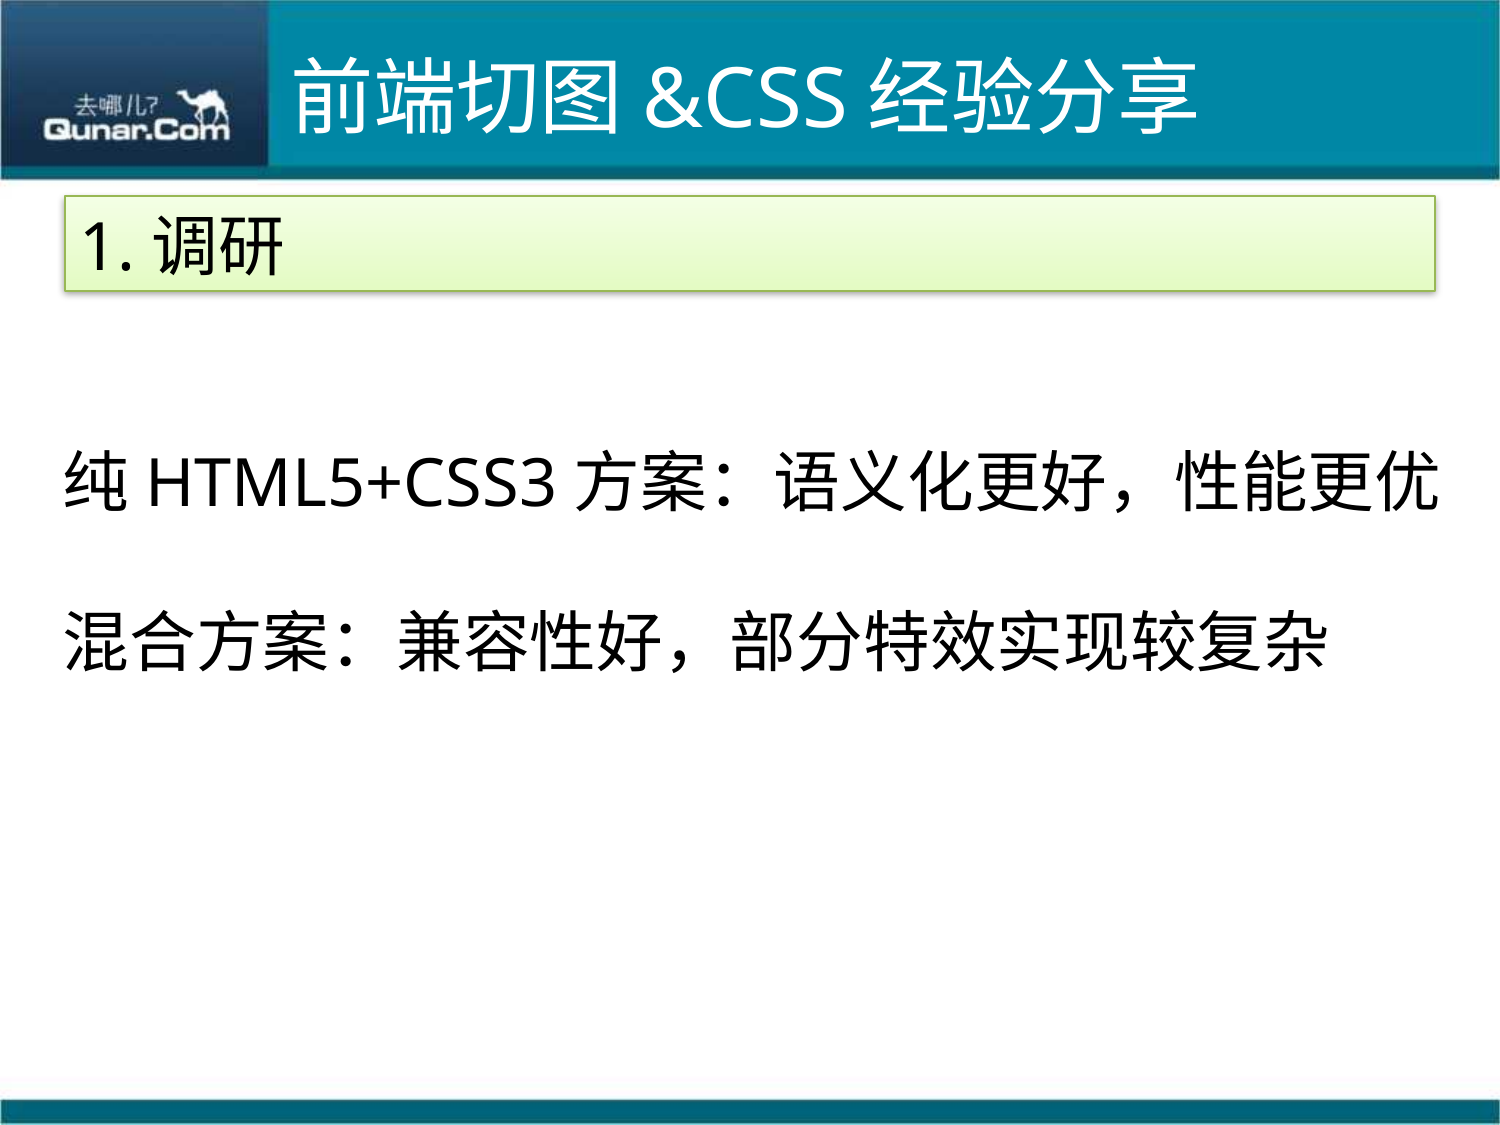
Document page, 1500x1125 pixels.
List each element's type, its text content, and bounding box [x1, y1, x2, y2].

title 前端切图&CSS经验分享 [274, 0, 1500, 188]
picture [0, 0, 1500, 1125]
text_box 纯HTML5+CSS3方案：语义化更好，性能更优 混合方案：兼容性好，部分特效实现较复杂 [47, 432, 1483, 688]
text_box 1.调研 [64, 195, 1436, 292]
